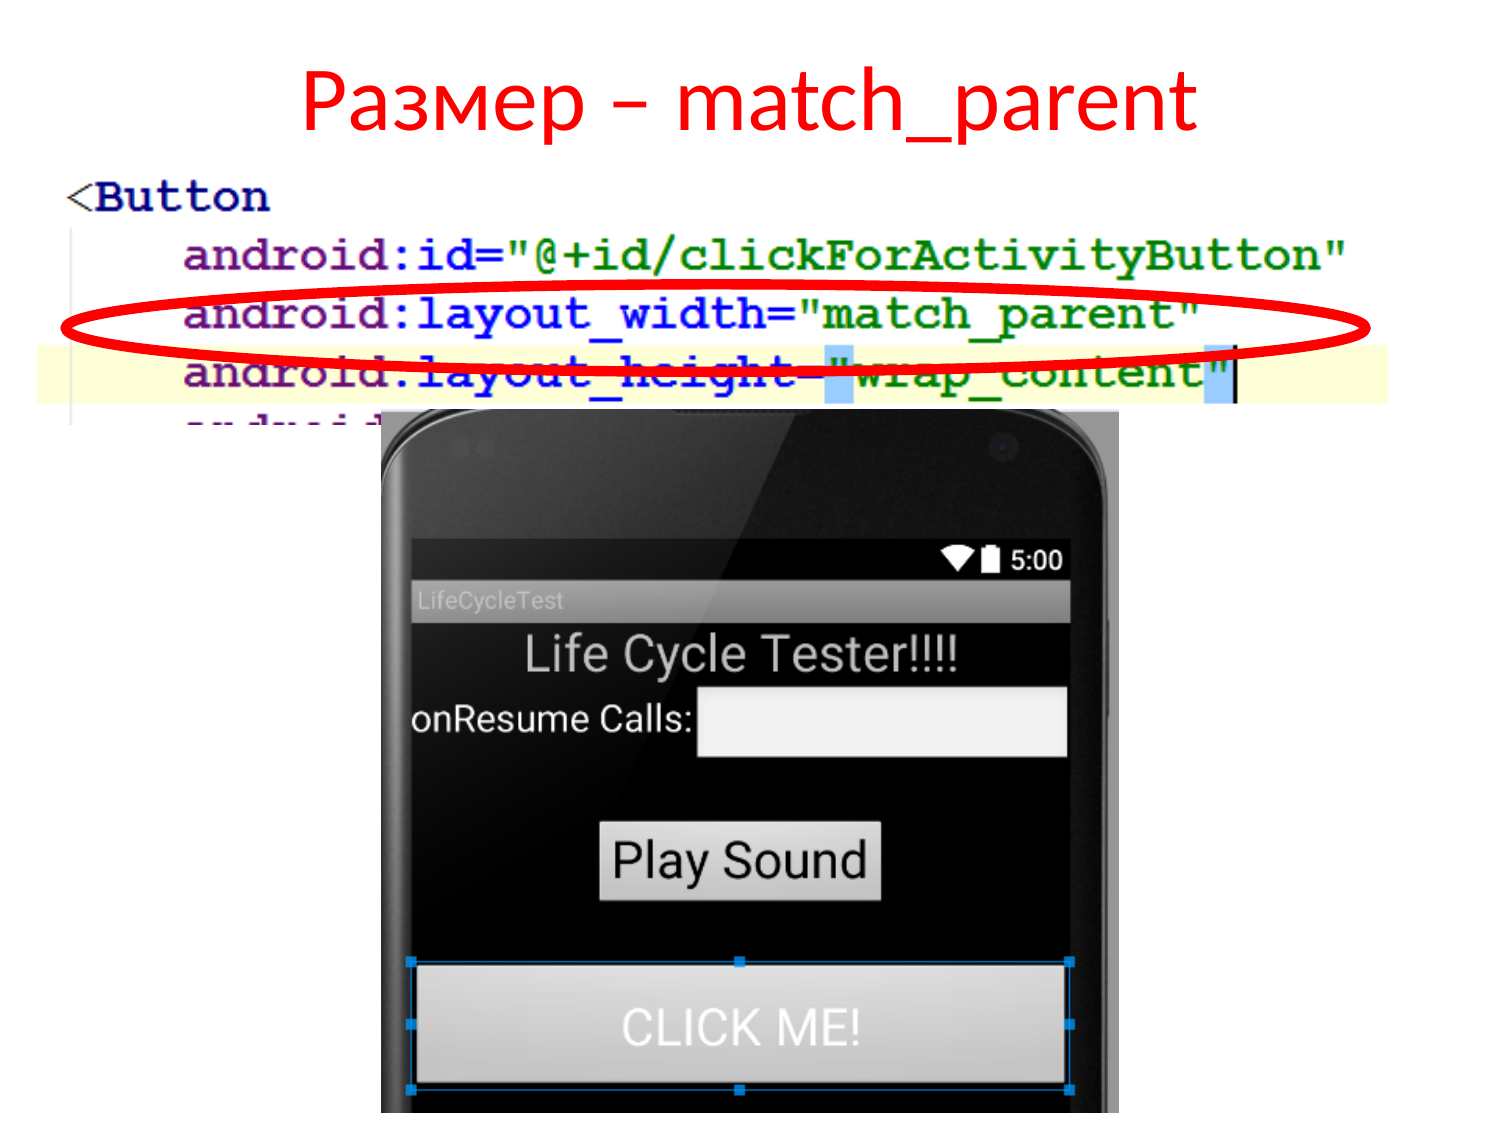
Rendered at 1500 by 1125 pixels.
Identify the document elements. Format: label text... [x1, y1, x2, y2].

title Размер – match_parent [75, 0, 1425, 188]
picture [37, 149, 1388, 1113]
